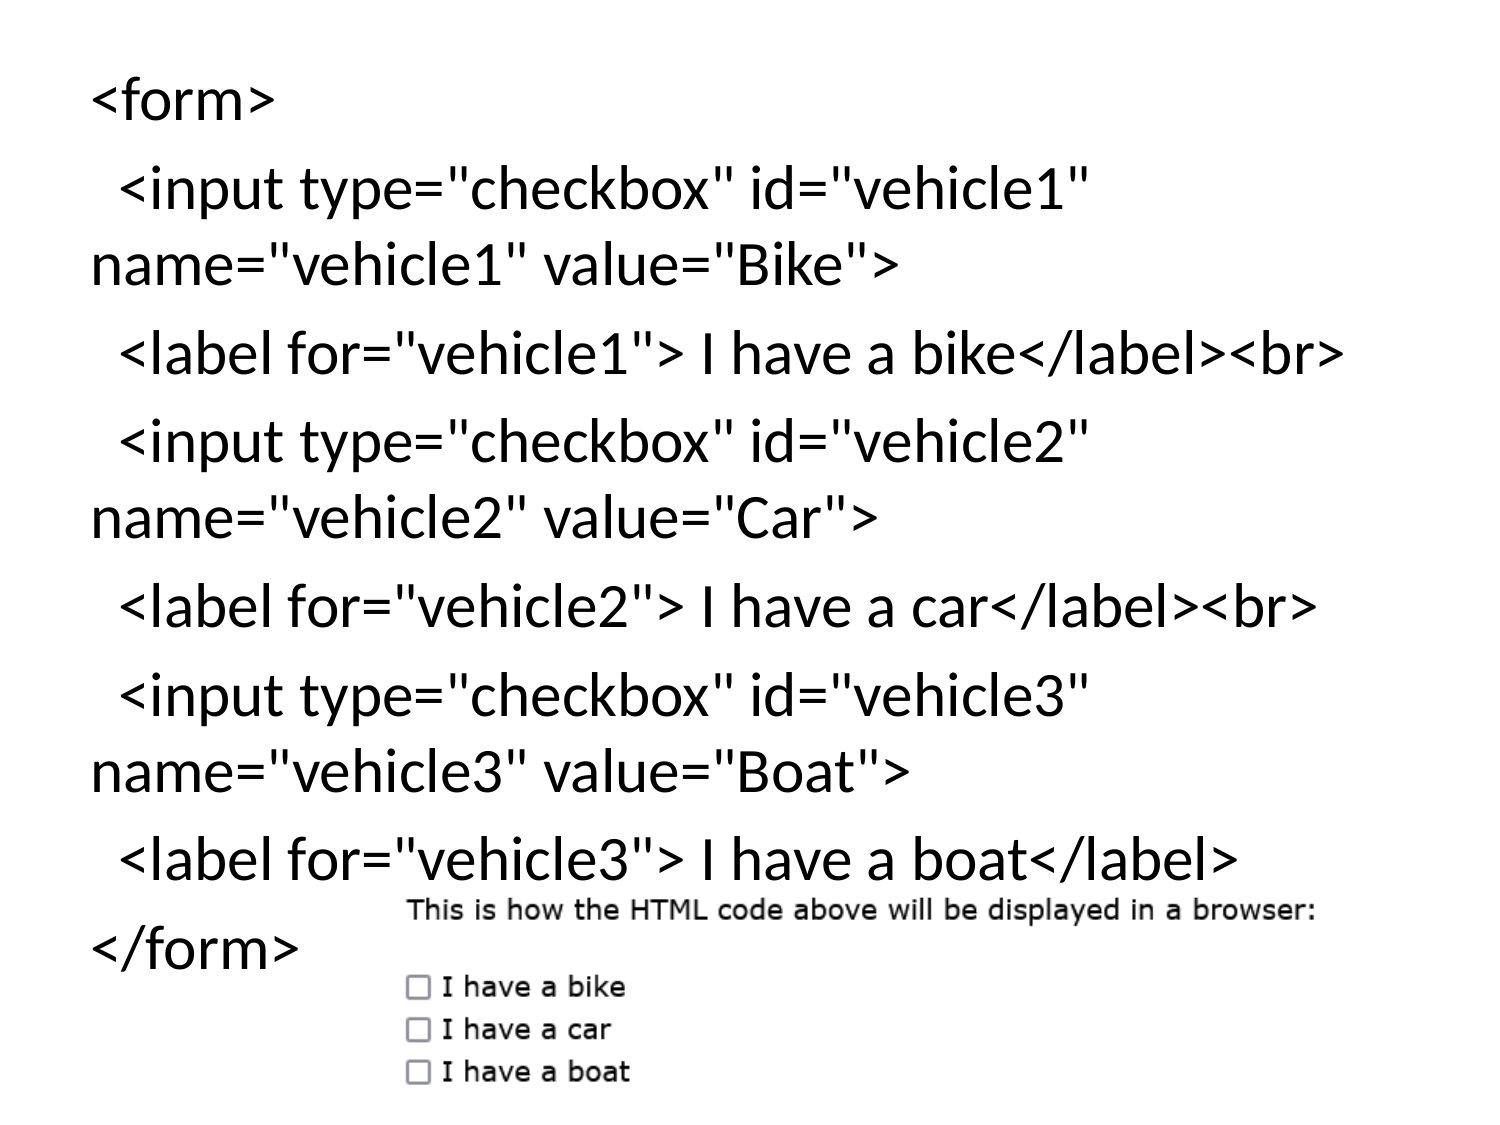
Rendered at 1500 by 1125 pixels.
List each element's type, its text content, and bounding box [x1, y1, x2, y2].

picture [374, 887, 1351, 1096]
list <form> <input type="checkbox" id="vehicle1" name="vehicle1" value="Bike"> <label for="vehicle1"> I have a bike</label><br> <input type="checkbox" id="vehicle2" name="vehicle2" value="Car"> <label for="vehicle2"> I have a car</label><br> <input type="checkbox" id="vehicle3" name="vehicle3" value="Boat"> <label for="vehicle3"> I have a boat</label> </form> [75, 50, 1425, 1005]
